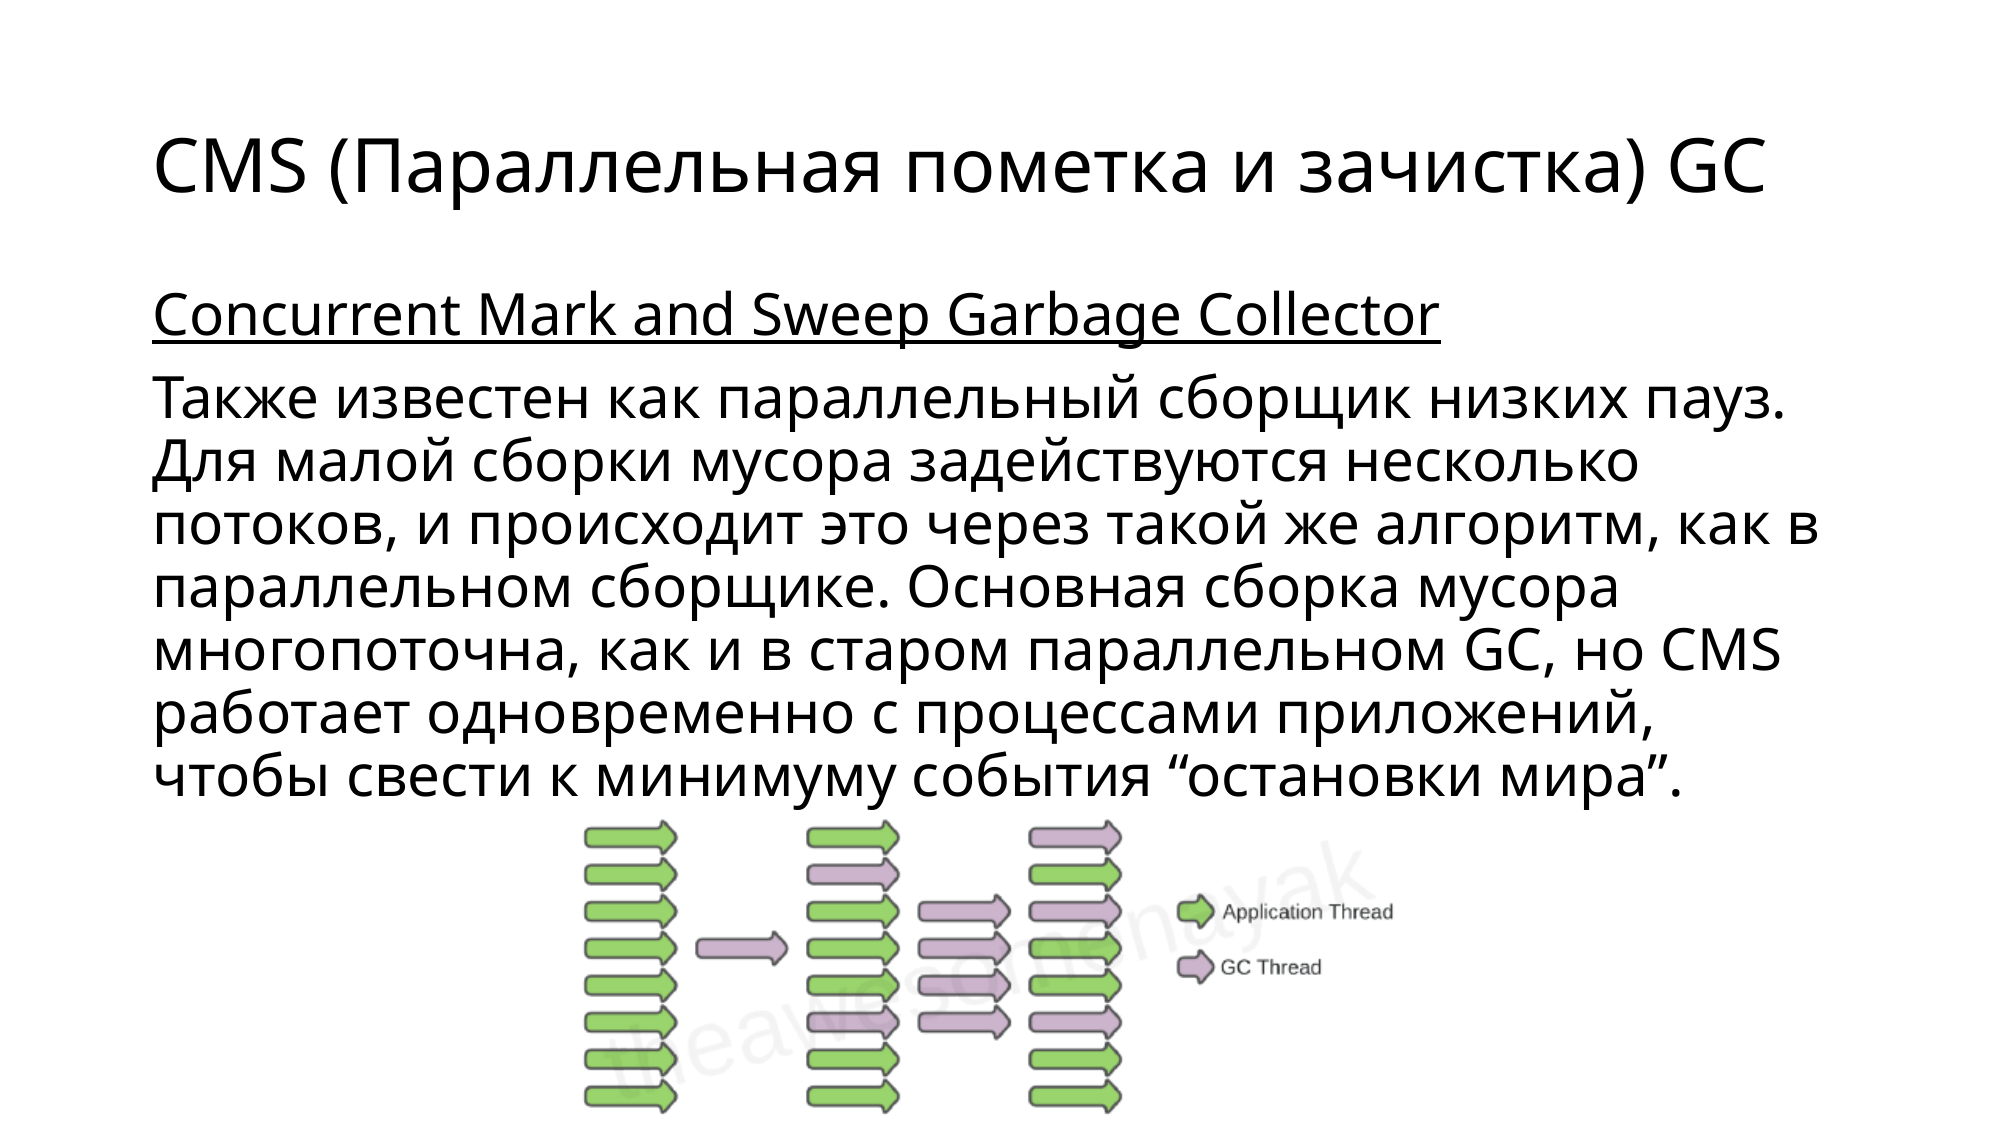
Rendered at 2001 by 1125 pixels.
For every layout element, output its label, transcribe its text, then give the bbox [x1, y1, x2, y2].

list Concurrent Mark and Sweep Garbage Collector Также известен как параллельный сборщик низких пауз. Для малой сборки мусора задействуются несколько потоков, и происходит это через такой же алгоритм, как в параллельном сборщике. Основная сборка мусора многопоточна, как и в старом параллельном GC, но CMS работает одновременно с процессами приложений, чтобы свести к минимуму события “остановки мира”. [137, 277, 1863, 992]
title CMS (Параллельная пометка и зачистка) GC [137, 59, 1863, 277]
picture [568, 806, 1402, 1125]
